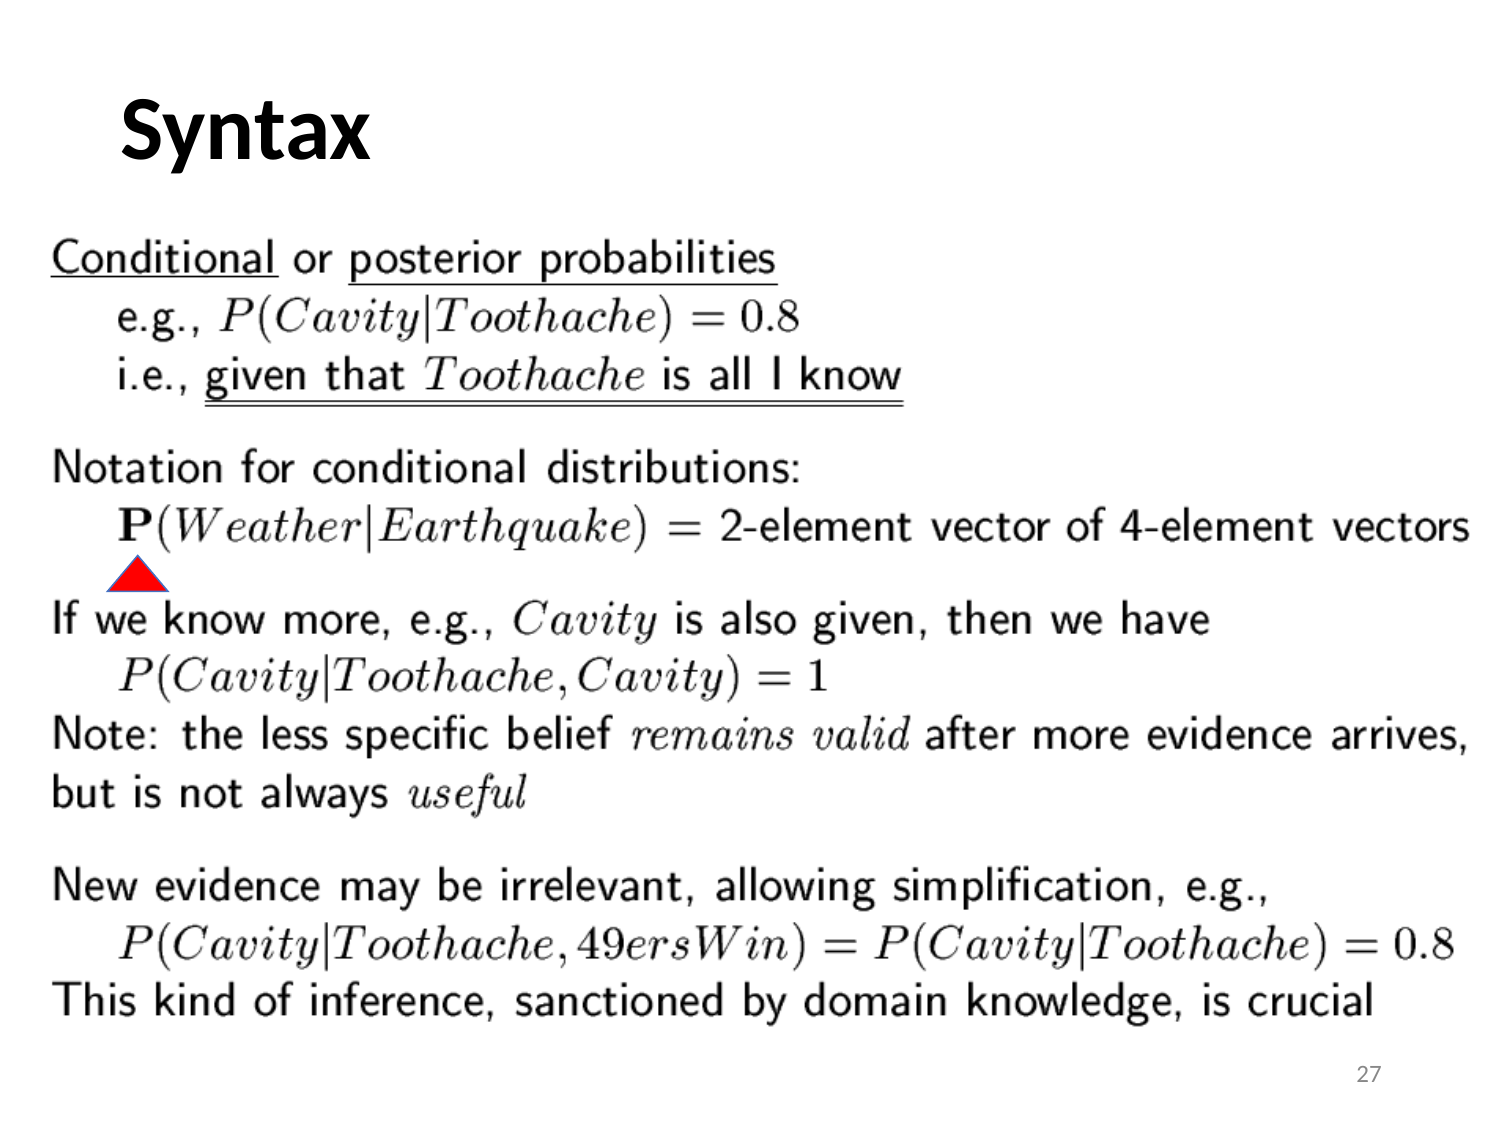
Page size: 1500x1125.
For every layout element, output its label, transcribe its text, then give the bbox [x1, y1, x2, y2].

slide_number ‹#› [1059, 1052, 1397, 1103]
picture [31, 224, 1483, 1044]
title Syntax [105, 52, 1397, 208]
